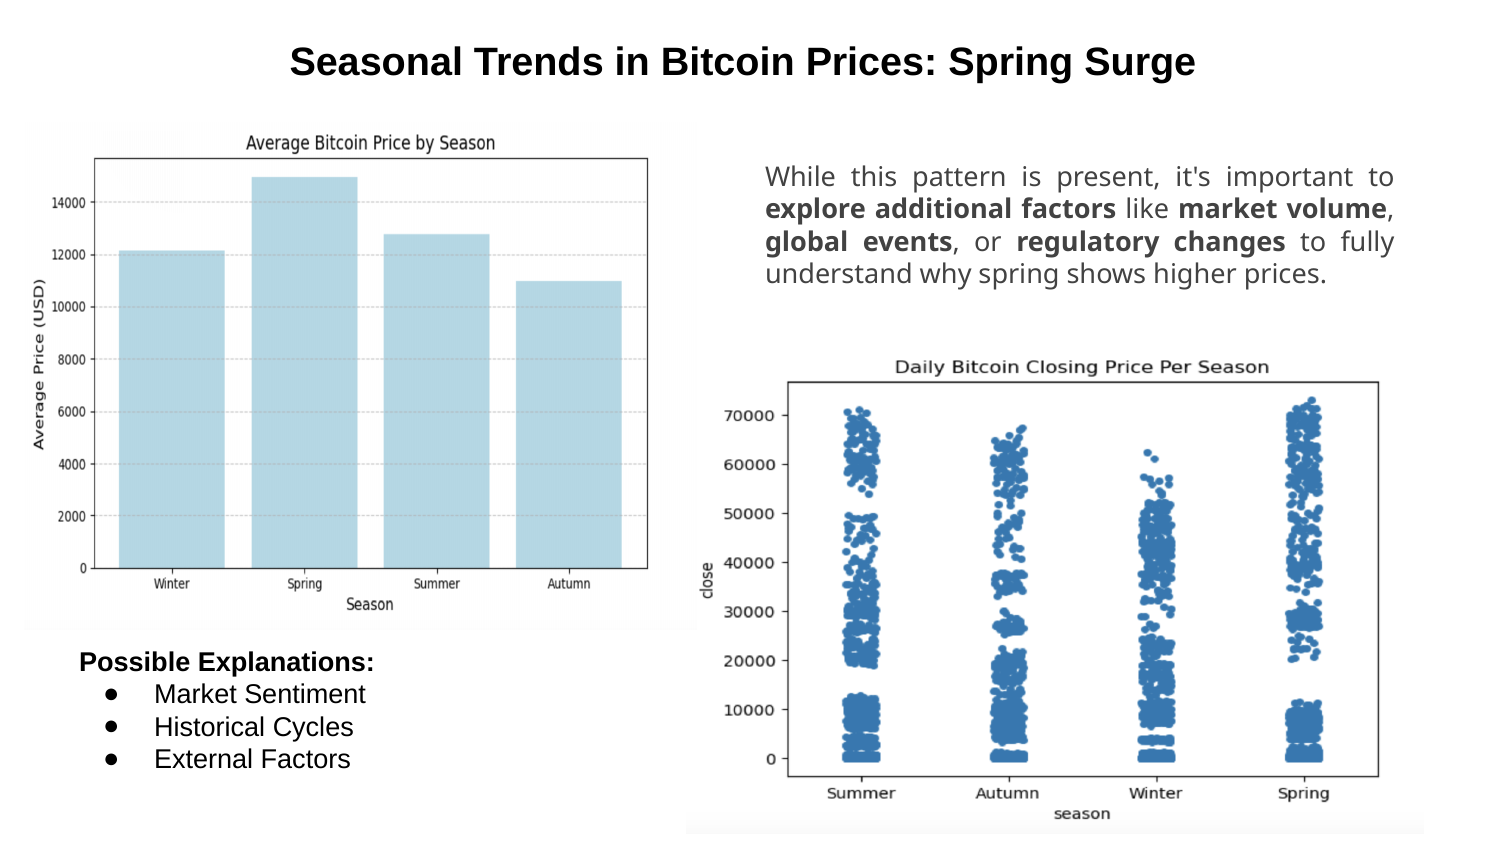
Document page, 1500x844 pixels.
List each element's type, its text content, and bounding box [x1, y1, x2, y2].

picture [24, 121, 1425, 834]
text_box While this pattern is present, it's important to explore additional factors like market volume, global events, or regulatory changes to fully understand why spring shows higher prices. [750, 144, 1410, 313]
text_box Possible Explanations: Market Sentiment Historical Cycles External Factors [64, 638, 639, 798]
list Seasonal Trends in Bitcoin Prices: Spring Surge [274, 13, 1500, 155]
